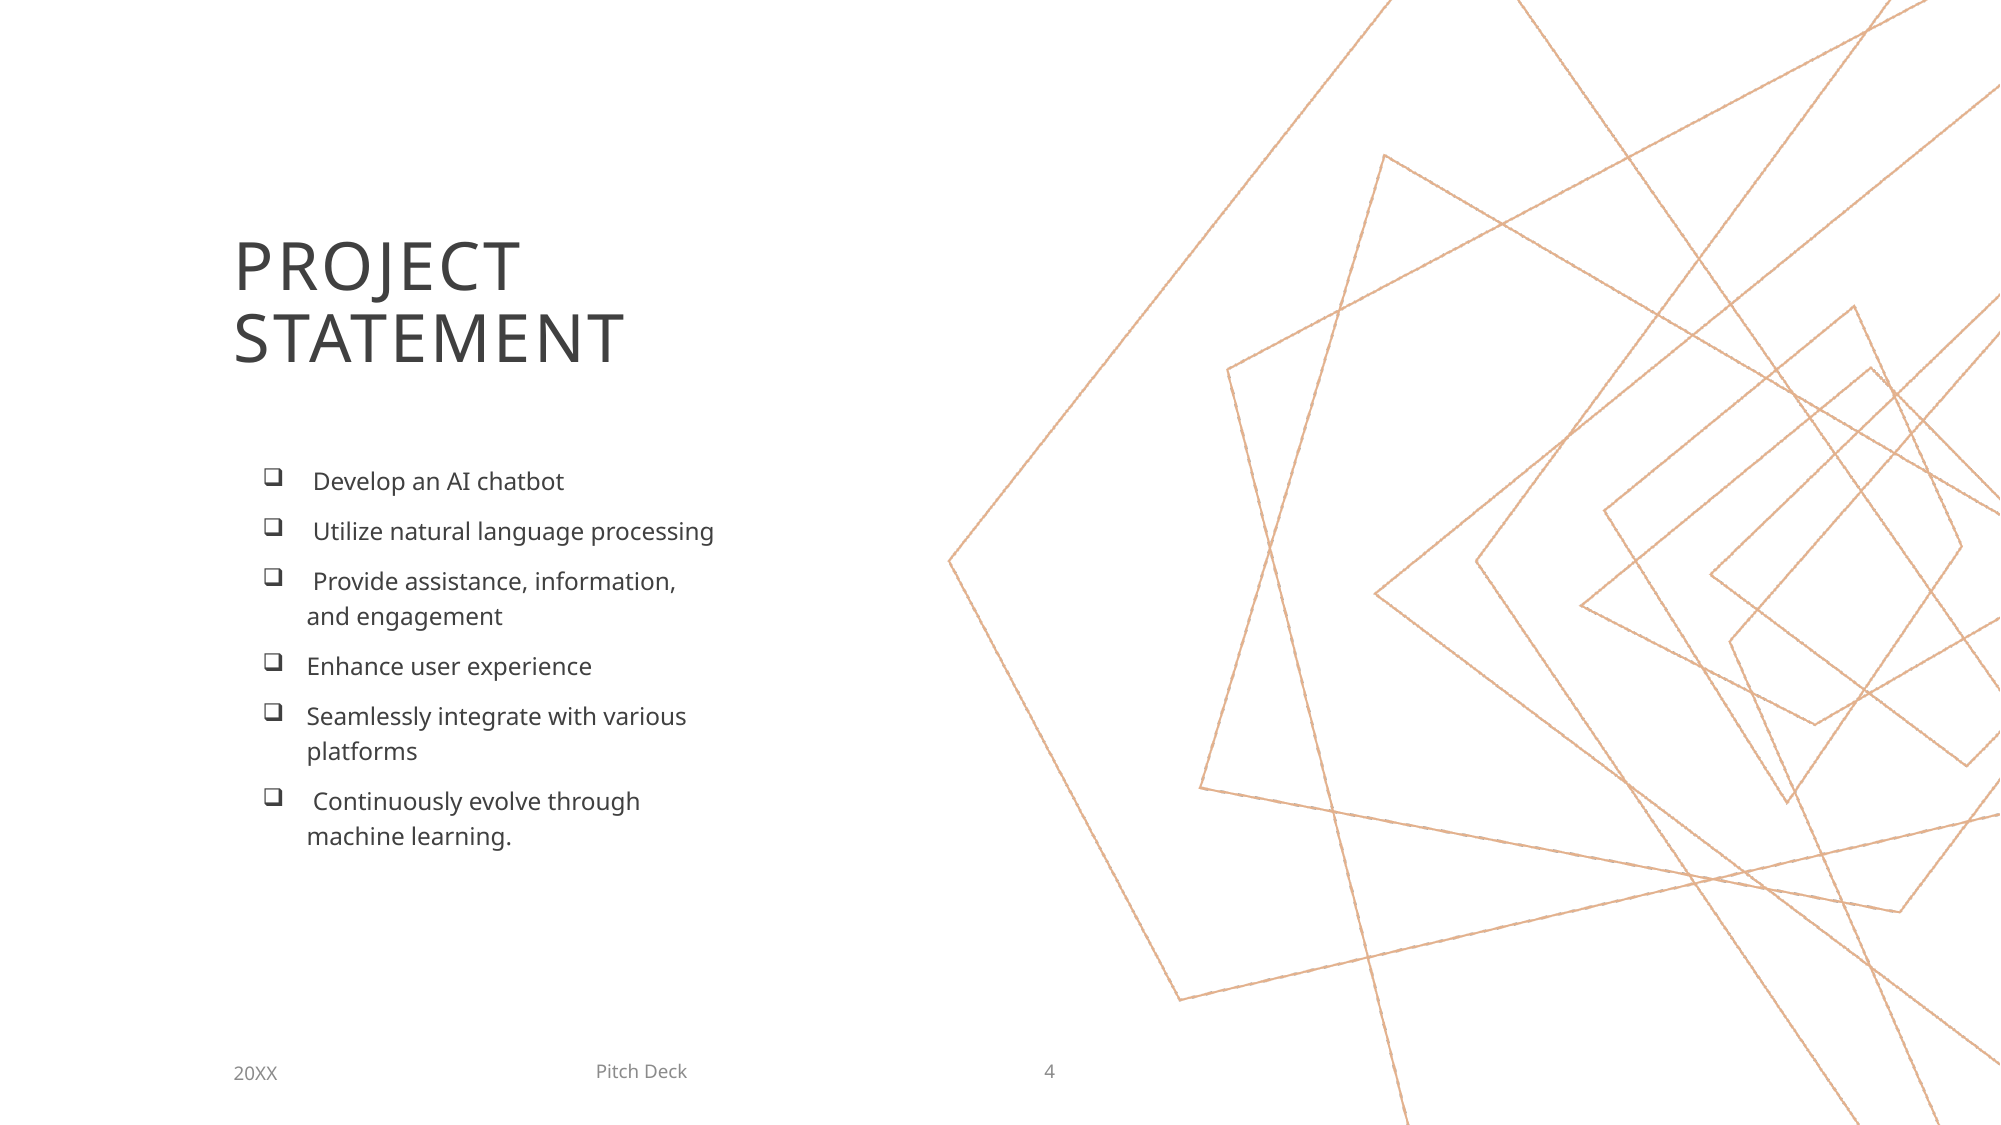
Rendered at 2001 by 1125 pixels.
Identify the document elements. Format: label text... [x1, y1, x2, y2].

slide_number 4 [908, 1042, 1071, 1103]
slide_number 20XX [218, 1042, 381, 1103]
footer Pitch Deck [437, 1042, 846, 1103]
list Develop an AI chatbot Utilize natural language processing Provide assistance, information, and engagement Enhance user experience Seamlessly integrate with various platforms Continuously evolve through machine learning. [247, 412, 740, 893]
picture [900, 0, 2000, 1125]
title PROJECT STATEMENT [218, 167, 740, 385]
